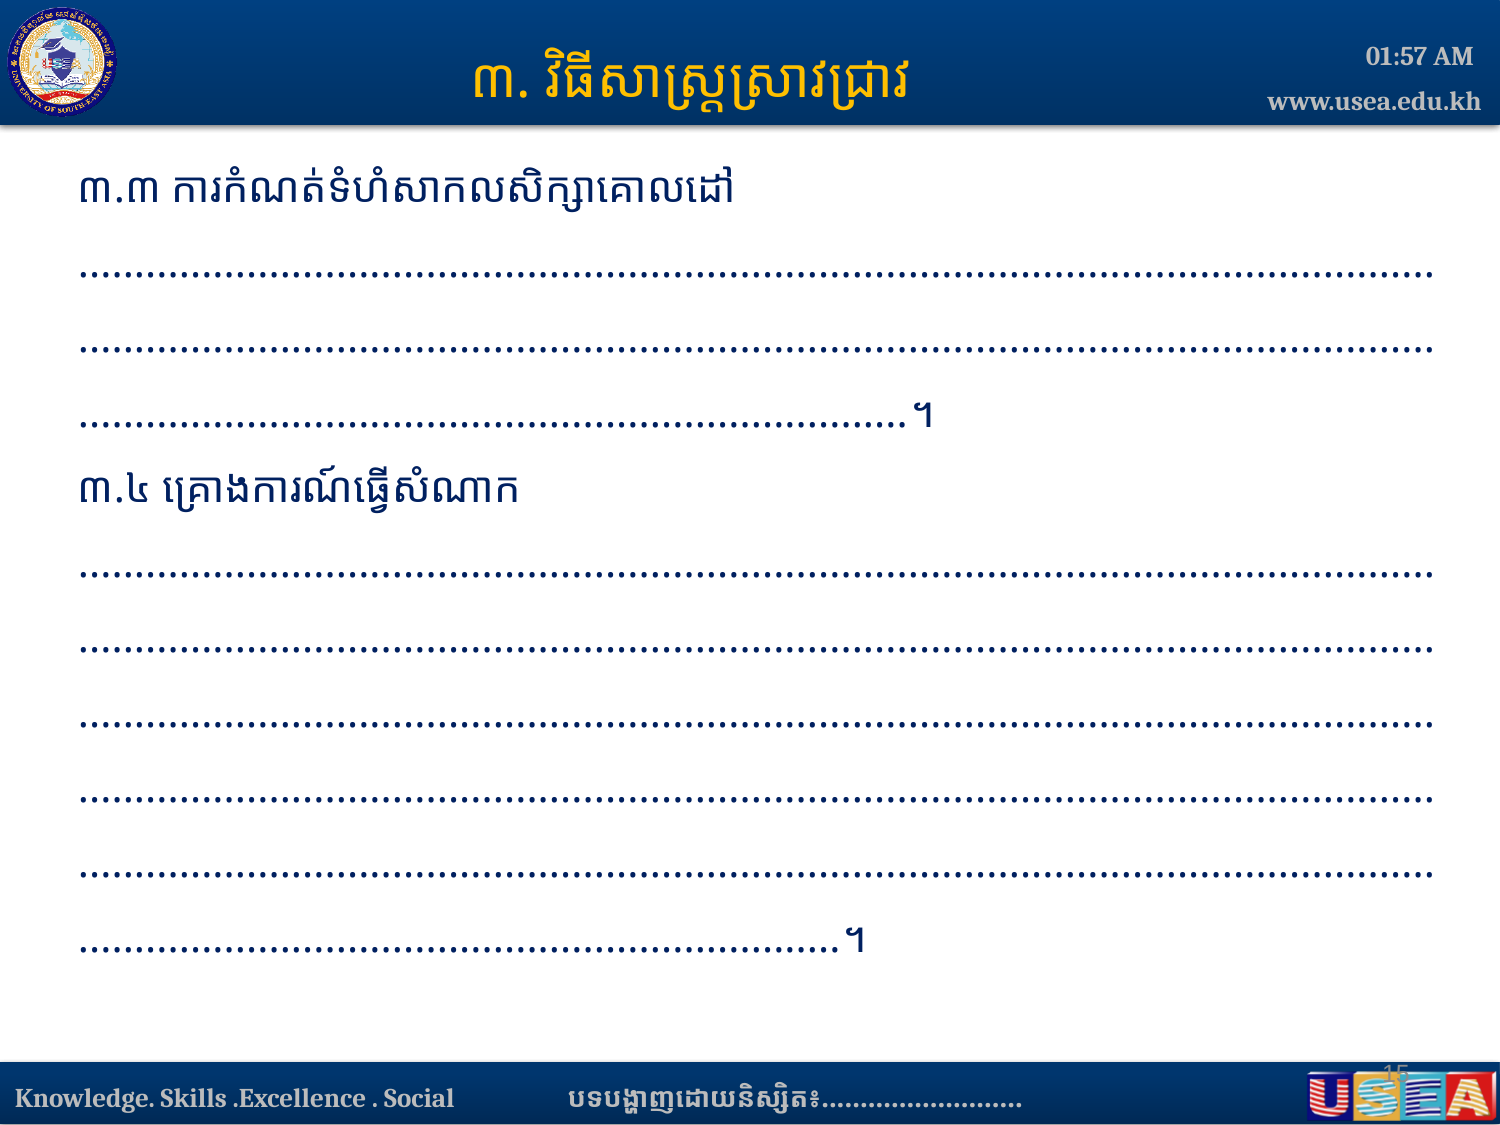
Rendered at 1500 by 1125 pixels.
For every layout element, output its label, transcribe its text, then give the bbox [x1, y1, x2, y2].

text_box [0, 1062, 1297, 1124]
picture [3, 3, 120, 120]
slide_number 15 [1074, 1059, 1297, 1103]
text_box ៣. វិធីសាស្ត្រស្រាវជ្រាវ [120, 3, 1263, 123]
picture [1302, 1042, 1500, 1125]
text_box បទបង្ហាញដោយនិស្សិត៖.......................... [517, 1072, 1038, 1120]
text_box [0, 0, 1500, 125]
text_box www.usea.edu.kh [1252, 76, 1497, 124]
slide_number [1344, 24, 1495, 85]
text_box Knowledge. Skills .Excellence . Social [0, 1072, 517, 1120]
text_box ៣.៣ ការកំណត់ទំហំសាកលសិក្សាគោលដៅ ............................................................................................................................................................................................................................................................................................................................។ ៣.៤ គ្រោងការណ៍ធ្វើសំណាក .................................................................................................................................................................................................................................................................................................................................................................................................................................................................................................................................................................................................................................................................................................។ [24, 128, 1463, 1059]
